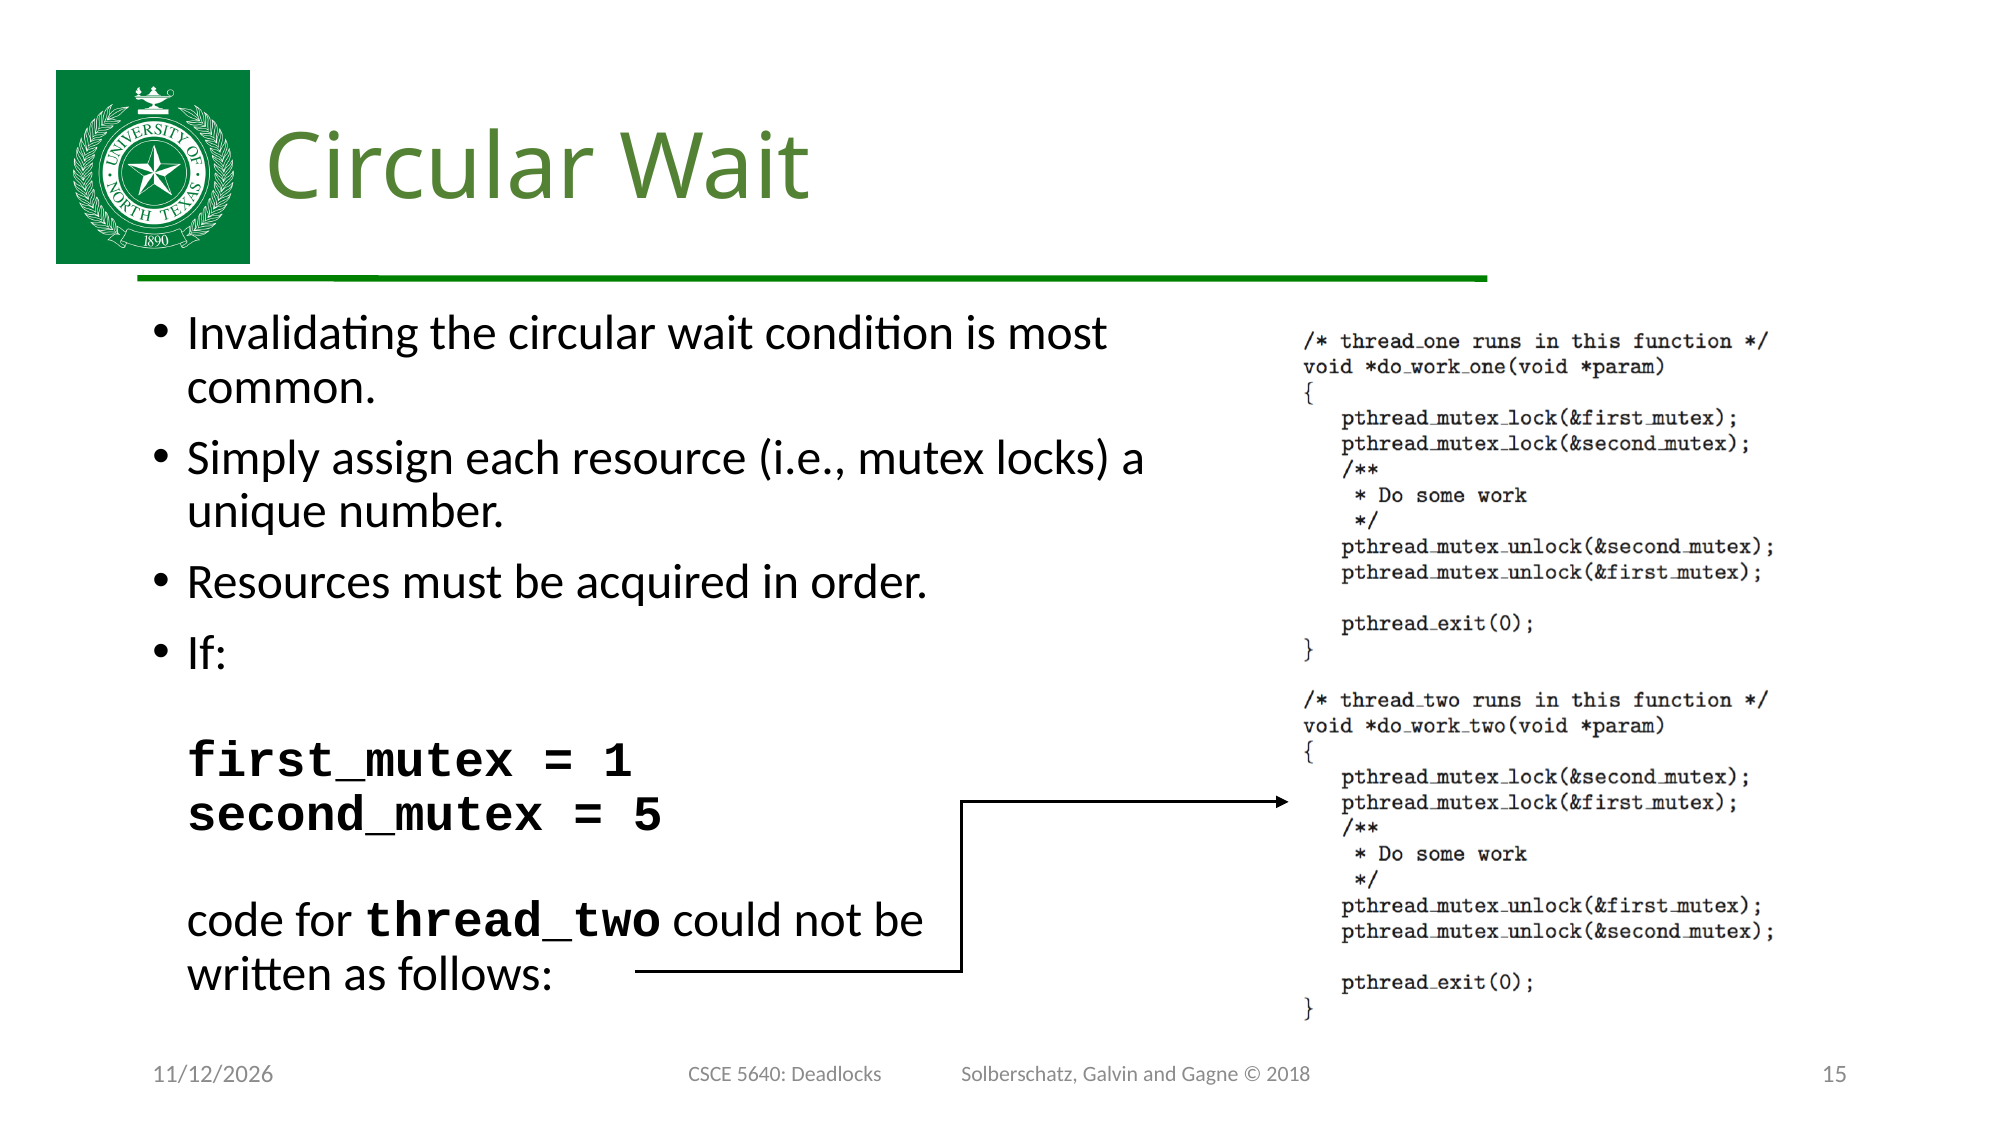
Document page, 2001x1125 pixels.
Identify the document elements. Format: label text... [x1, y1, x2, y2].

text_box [635, 801, 1289, 972]
slide_number 15 [1412, 1042, 1863, 1103]
list Invalidating the circular wait condition is most common. Simply assign each resource (i.e., mutex locks) a unique number. Resources must be acquired in order. If: first_mutex = 1 second_mutex = 5 code for thread_two could not be written as follows: [137, 299, 1220, 1014]
picture [56, 70, 249, 264]
picture [1272, 309, 1841, 1028]
title Circular Wait [249, 59, 1863, 278]
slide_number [137, 1042, 588, 1103]
footer CSCE 5640: Deadlocks Solberschatz, Galvin and Gagne © 2018 [662, 1042, 1338, 1103]
